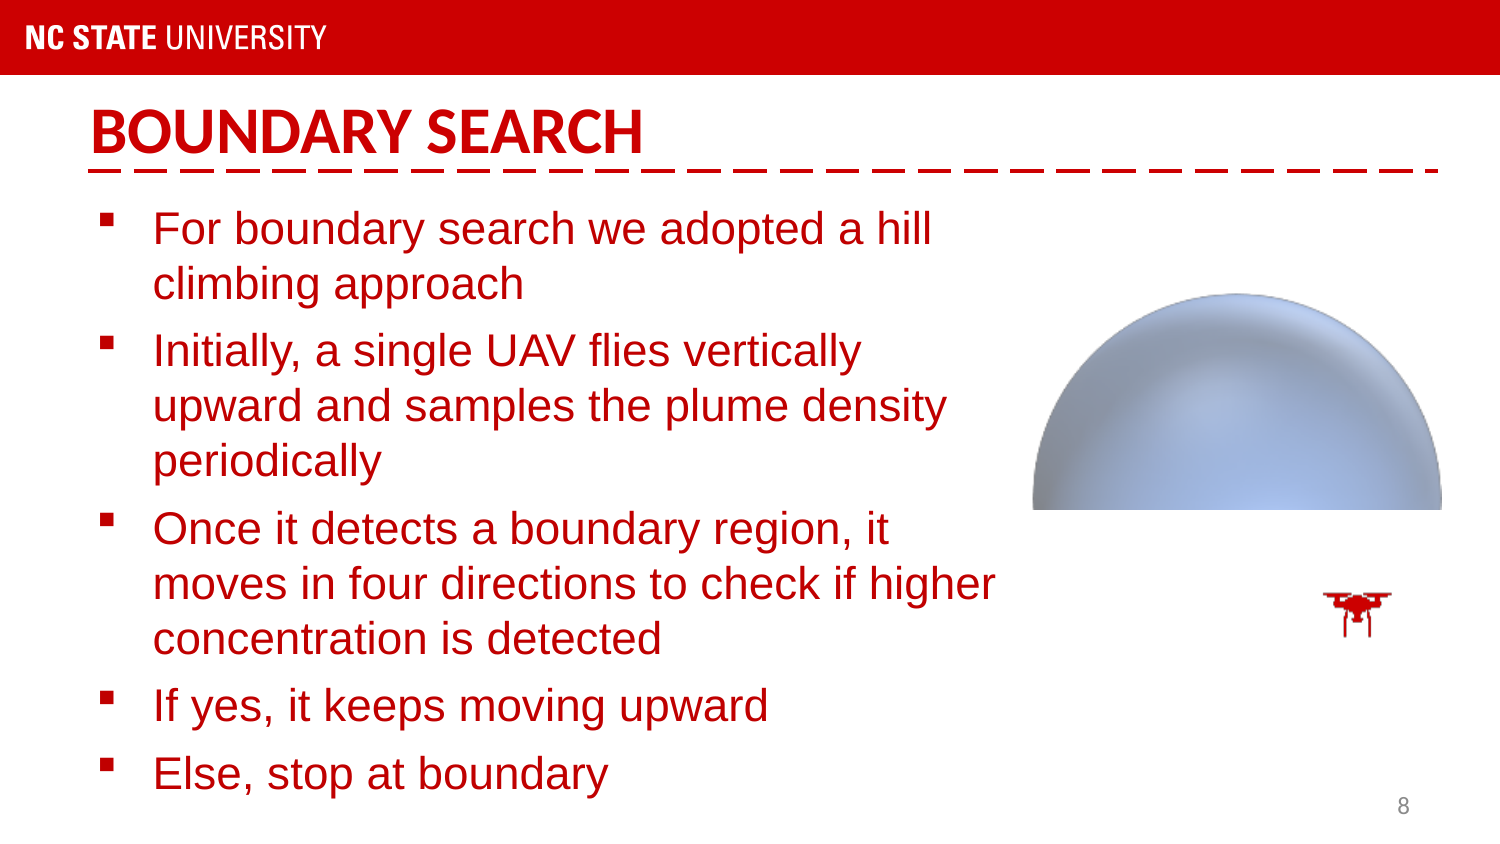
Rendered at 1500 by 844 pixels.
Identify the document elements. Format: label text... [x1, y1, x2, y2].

picture [1031, 291, 1442, 510]
picture [1317, 580, 1397, 646]
list For boundary search we adopted a hill climbing approach Initially, a single UAV flies vertically upward and samples the plume density periodically Once it detects a boundary region, it moves in four directions to check if higher concentration is detected If yes, it keeps moving upward Else, stop at boundary [81, 191, 1032, 738]
slide_number 8 [1074, 782, 1425, 827]
picture [0, 0, 1500, 75]
title BOUNDARY SEARCH [75, 60, 1425, 193]
